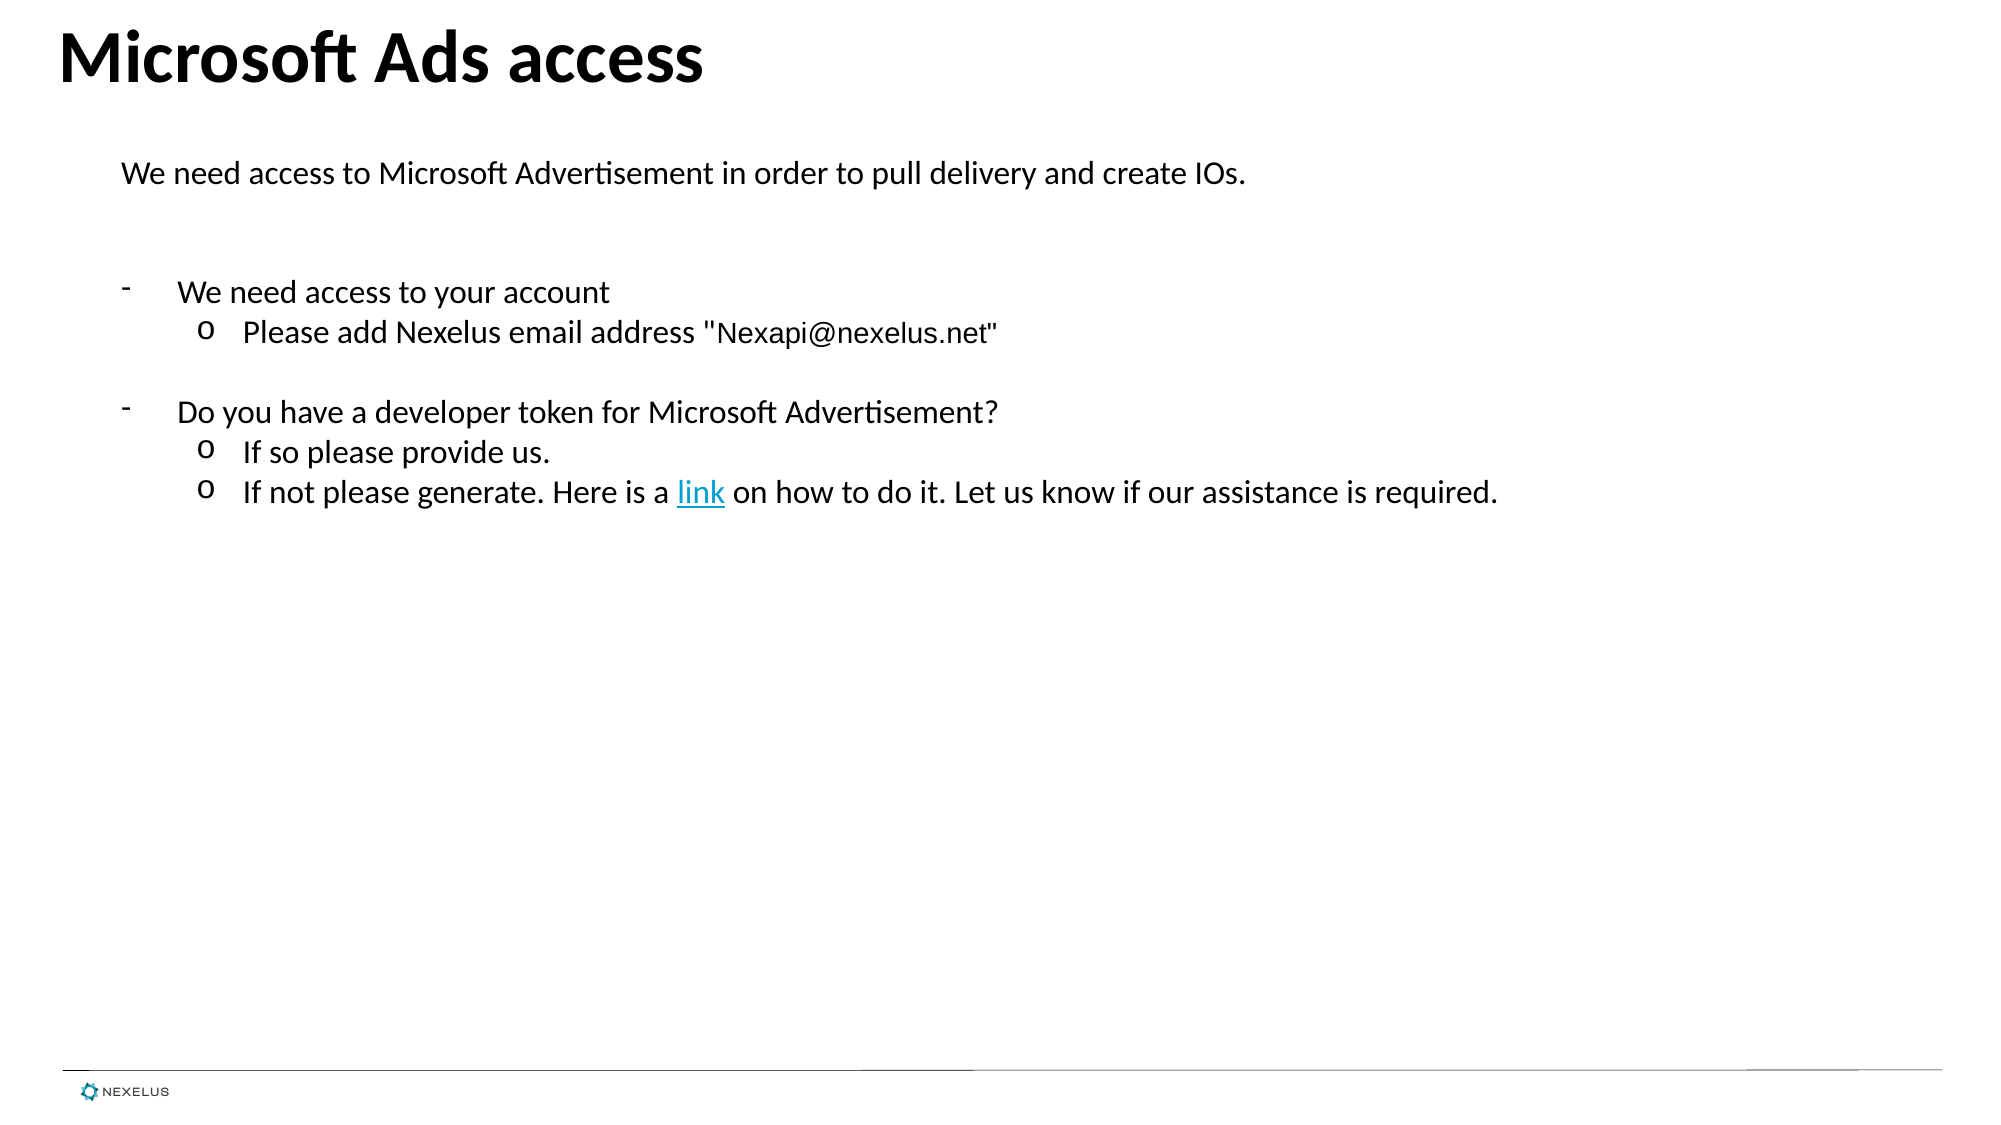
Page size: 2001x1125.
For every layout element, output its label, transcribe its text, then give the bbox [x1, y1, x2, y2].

picture [75, 1077, 172, 1107]
text_box We need access to Microsoft Advertisement in order to pull delivery and create IOs. We need access to your account Please add Nexelus email address "Nexapi@nexelus.net" Do you have a developer token for Microsoft Advertisement? If so please provide us. If not please generate. Here is a link on how to do it. Let us know if our assistance is required. [106, 143, 1986, 518]
title Microsoft Ads access [58, 25, 1938, 80]
